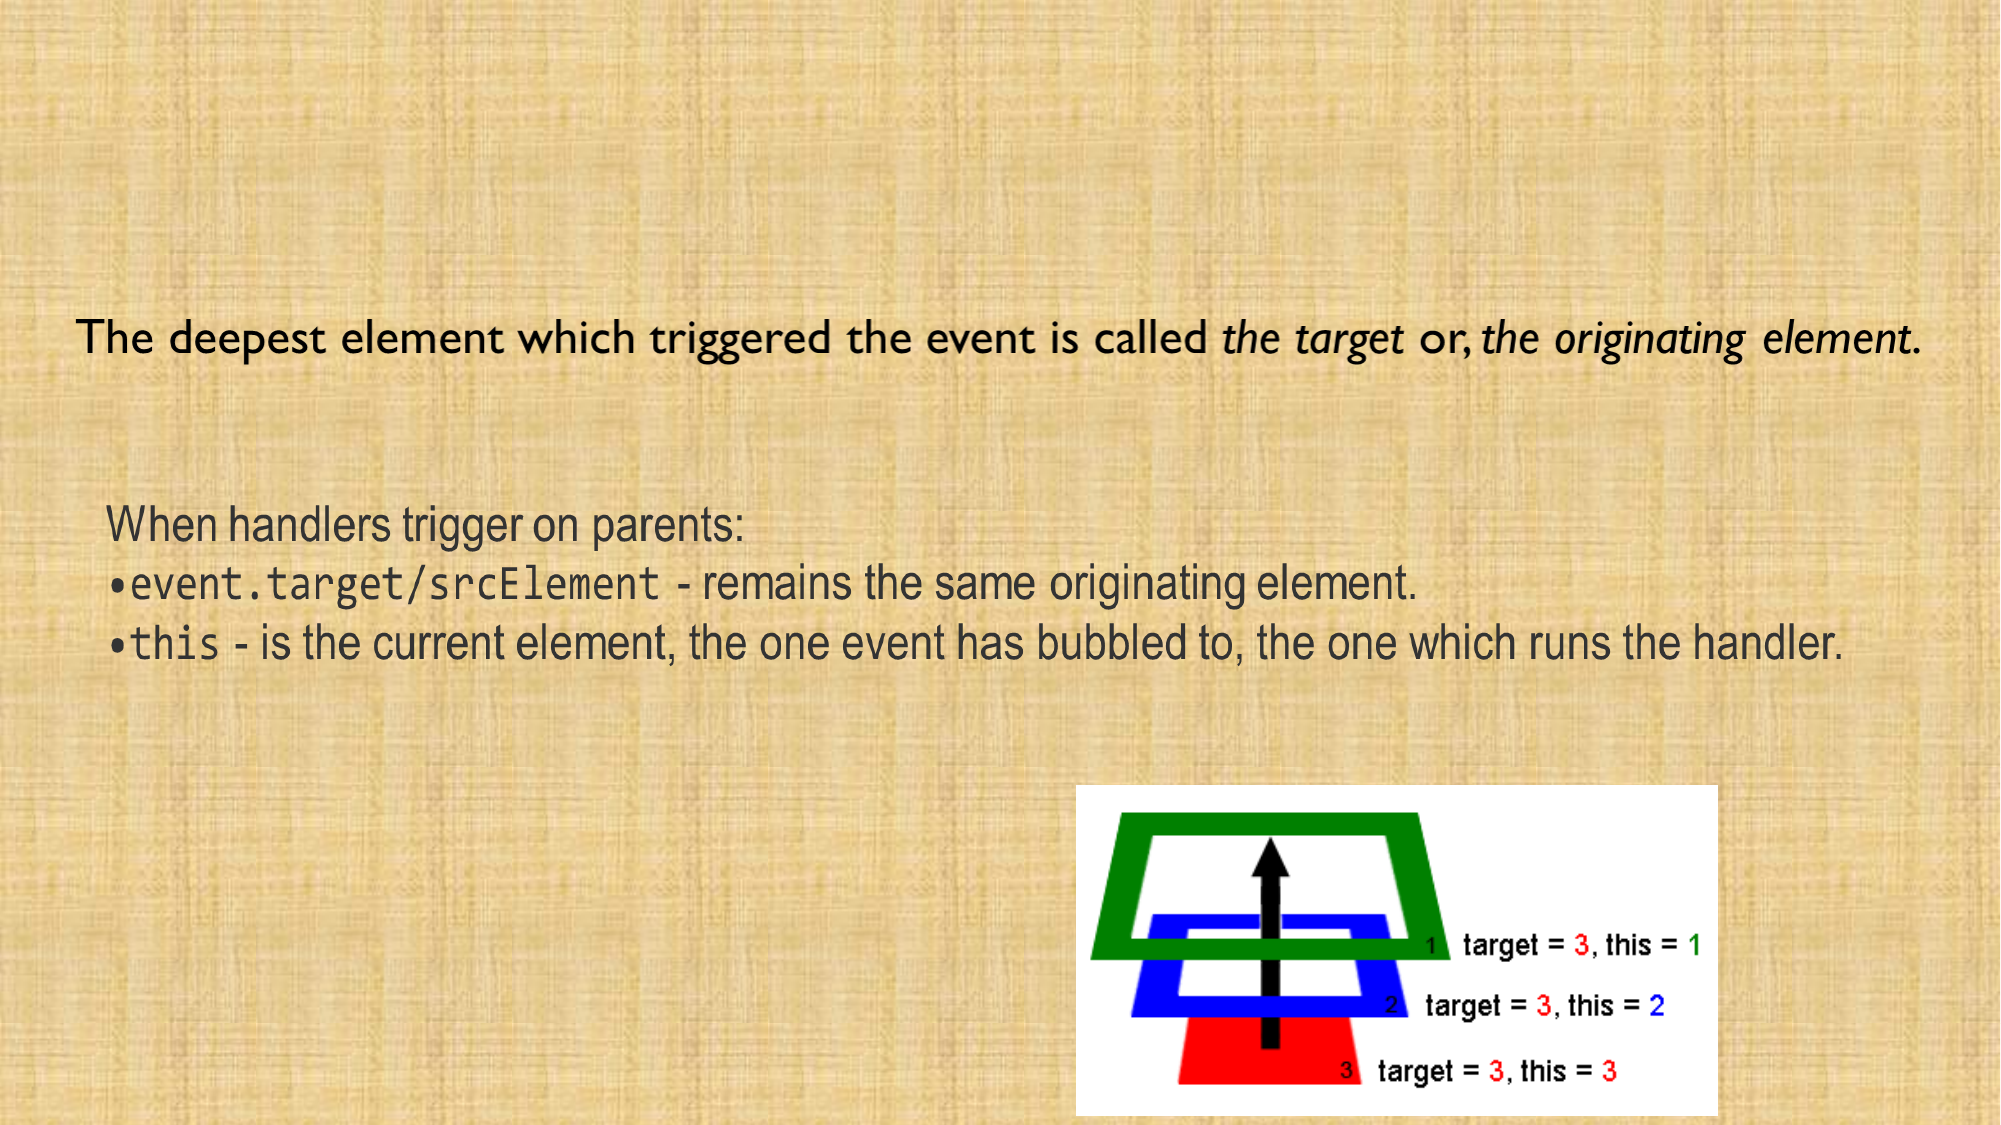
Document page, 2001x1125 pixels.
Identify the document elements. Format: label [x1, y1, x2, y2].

list [1076, 784, 1718, 1116]
picture [0, 0, 2001, 1125]
